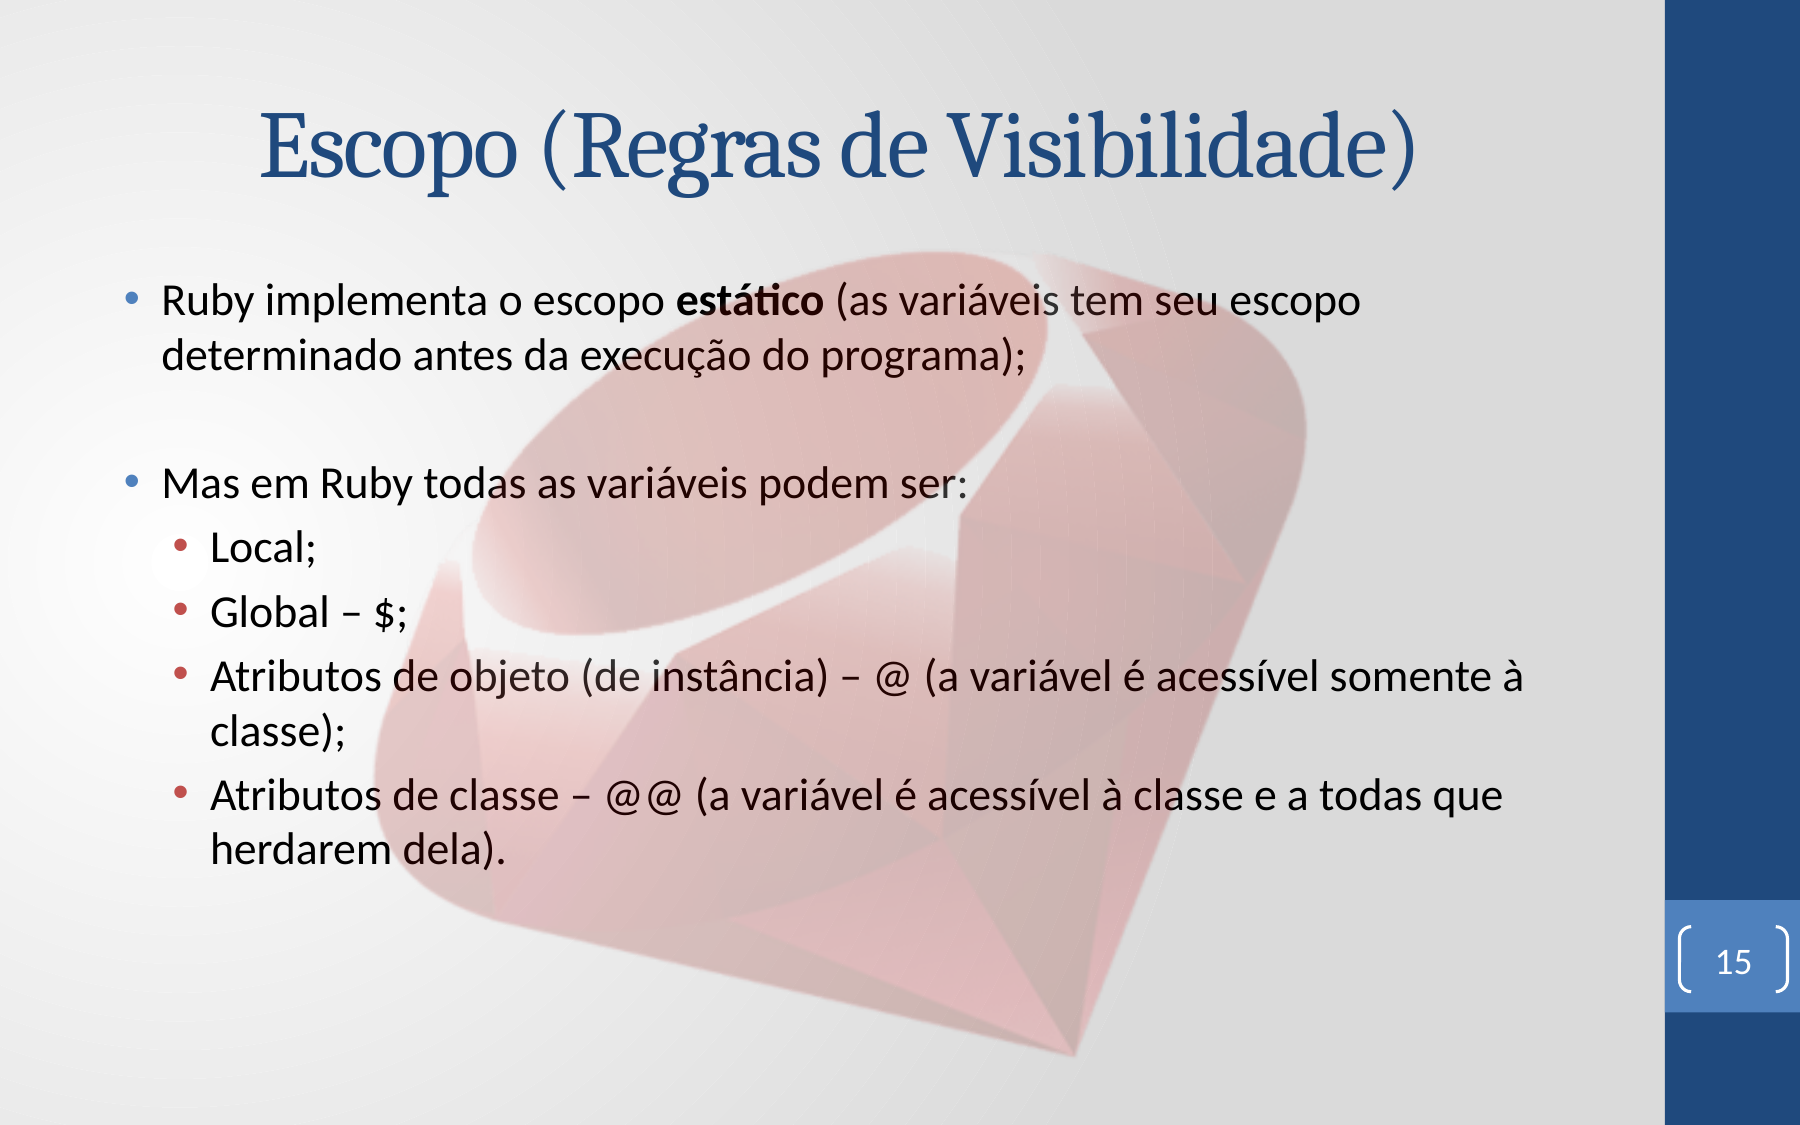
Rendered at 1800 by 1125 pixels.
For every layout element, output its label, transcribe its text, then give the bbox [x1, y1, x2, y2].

list Ruby implementa o escopo estático (as variáveis tem seu escopo determinado antes da execução do programa); Mas em Ruby todas as variáveis podem ser: Local; Global – $; Atributos de objeto (de instância) – @ (a variável é acessível somente à classe); Atributos de classe – @@ (a variável é acessível à classe e a todas que herdarem dela). [1336, 262, 1590, 1050]
slide_number 15 [1677, 925, 1790, 994]
title Escopo (Regras de Visibilidade) [90, 45, 1590, 233]
picture [346, 224, 1326, 1088]
list Ruby implementa o escopo estático (as variáveis tem seu escopo determinado antes da execução do programa); Mas em Ruby todas as variáveis podem ser: Local; Global – $; Atributos de objeto (de instância) – @ (a variável é acessível somente à classe); Atributos de classe – @@ (a variável é acessível à classe e a todas que herdarem dela). [90, 262, 343, 1050]
